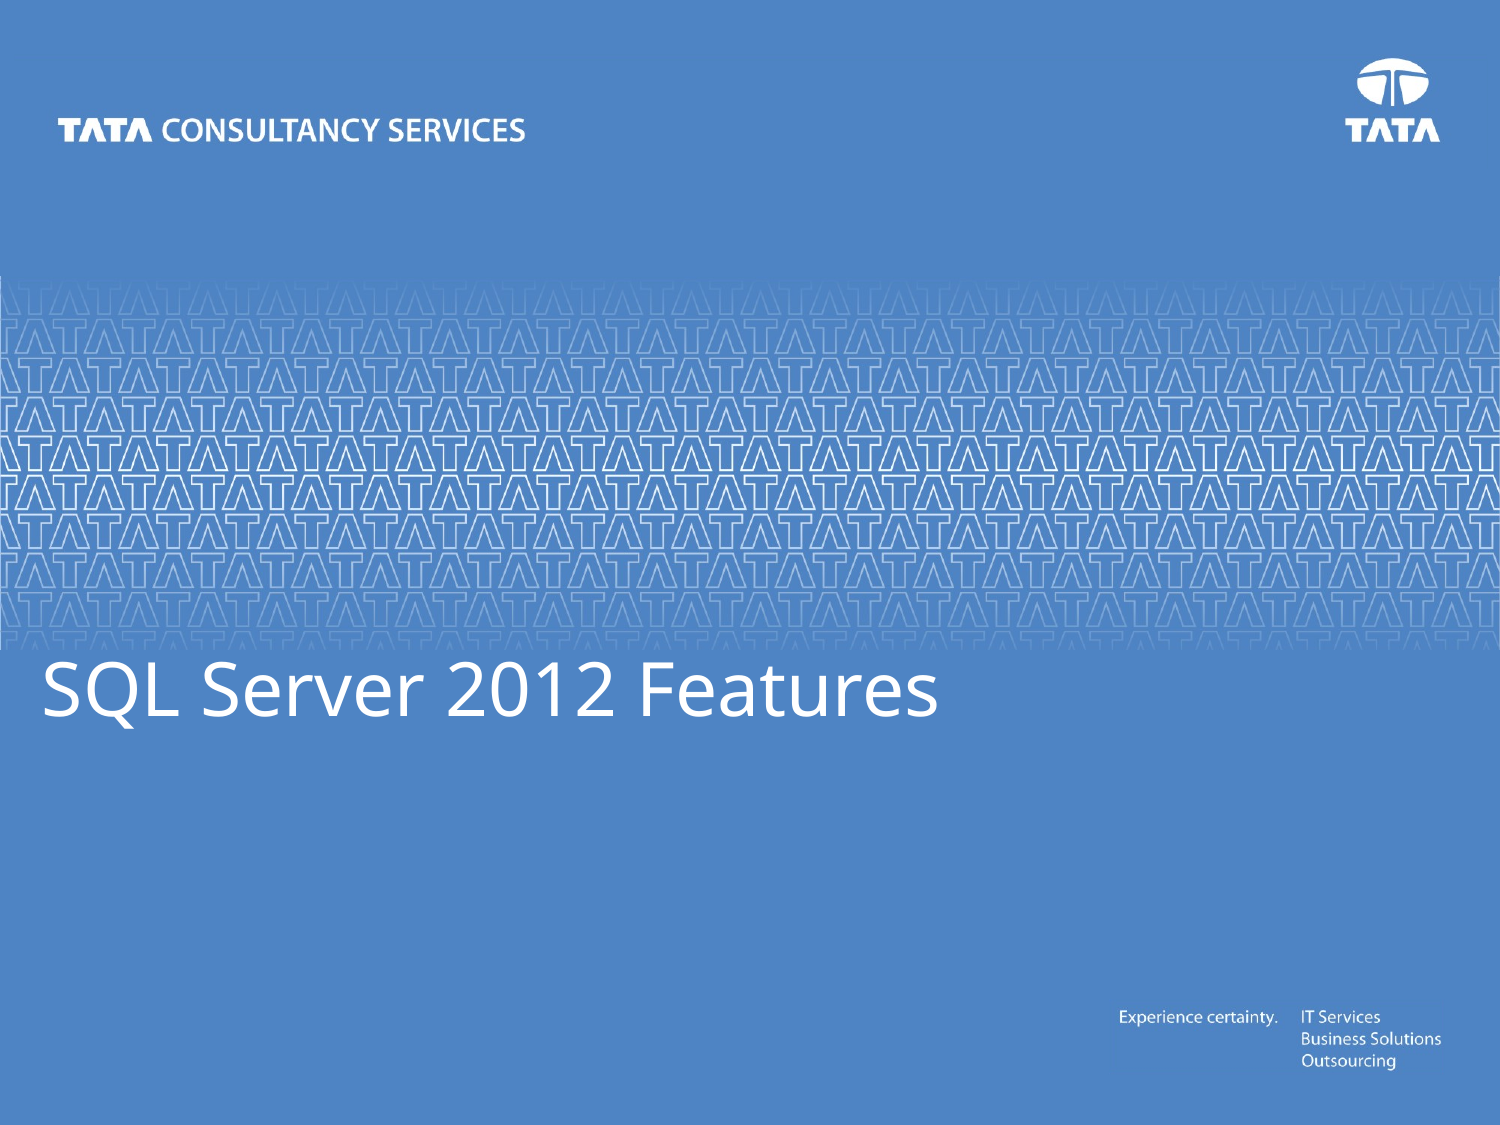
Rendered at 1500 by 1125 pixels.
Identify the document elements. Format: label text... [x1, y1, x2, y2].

title SQL Server 2012 Features [26, 642, 1464, 731]
picture [1108, 999, 1445, 1075]
picture [14, 54, 1488, 169]
picture [0, 276, 1500, 650]
